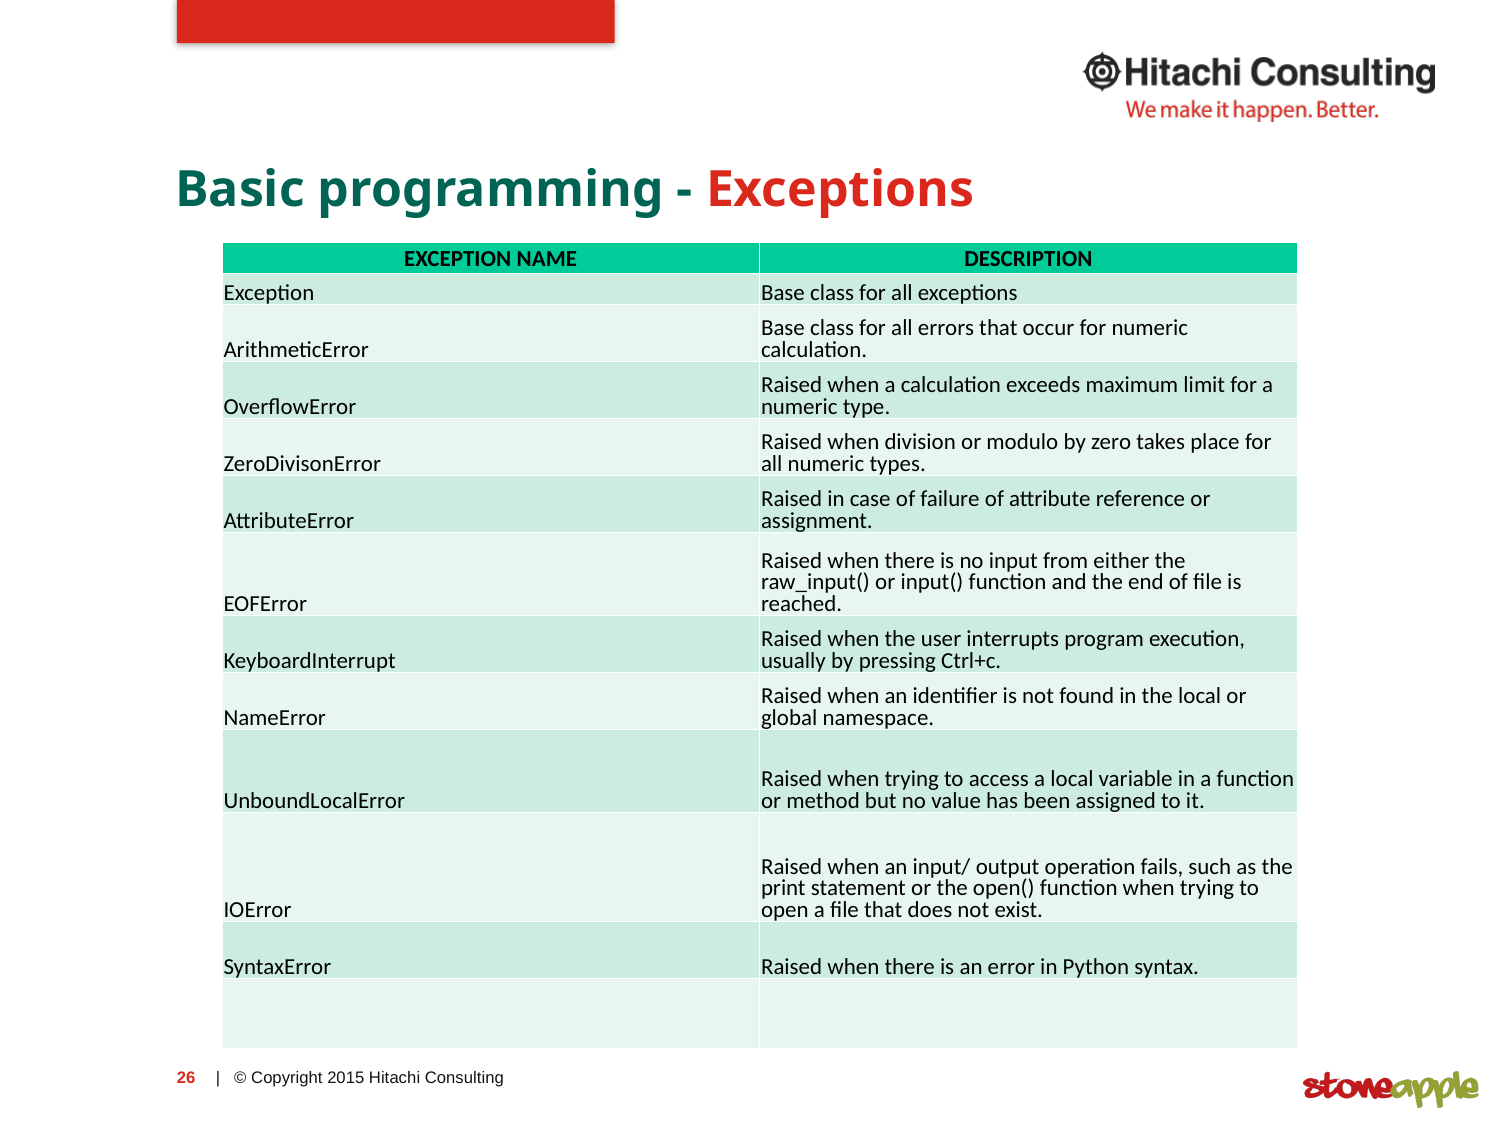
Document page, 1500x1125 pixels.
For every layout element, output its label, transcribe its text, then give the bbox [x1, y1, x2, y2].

table_cell Raised when an input/ output operation fails, such as the print statement or the open() function when trying to open a file that does not exist. [760, 813, 1297, 921]
table_cell EOFError [223, 533, 759, 615]
table_cell Raised when a calculation exceeds maximum limit for a numeric type. [760, 362, 1297, 418]
title Basic programming - Exceptions [175, 156, 1425, 261]
table_cell ArithmeticError [223, 305, 759, 361]
table_cell IOError [223, 813, 759, 921]
table_header DESCRIPTION [760, 243, 1297, 273]
picture [1303, 1071, 1479, 1108]
table_cell OverflowError [223, 362, 759, 418]
table_cell Raised when there is an error in Python syntax. [760, 922, 1297, 978]
table_cell Raised when there is no input from either the raw_input() or input() function and the end of file is reached. [760, 533, 1297, 615]
table_cell Raised when trying to access a local variable in a function or method but no value has been assigned to it. [760, 730, 1297, 812]
table_cell Raised in case of failure of attribute reference or assignment. [760, 476, 1297, 532]
table_cell Raised when an identifier is not found in the local or global namespace. [760, 673, 1297, 729]
table_cell [760, 979, 1297, 1048]
table_cell Base class for all errors that occur for numeric calculation. [760, 305, 1297, 361]
table_cell Raised when division or modulo by zero takes place for all numeric types. [760, 419, 1297, 475]
table_cell SyntaxError [223, 922, 759, 978]
table_cell ZeroDivisonError [223, 419, 759, 475]
table_cell Base class for all exceptions [760, 274, 1297, 304]
table_cell Raised when the user interrupts program execution, usually by pressing Ctrl+c. [760, 616, 1297, 672]
table_cell NameError [223, 673, 759, 729]
table_header EXCEPTION NAME [223, 243, 759, 273]
table_cell [223, 979, 759, 1048]
table_cell AttributeError [223, 476, 759, 532]
table_cell UnboundLocalError [223, 730, 759, 812]
table_cell KeyboardInterrupt [223, 616, 759, 672]
table_cell Exception [223, 274, 759, 304]
picture [1082, 51, 1435, 122]
